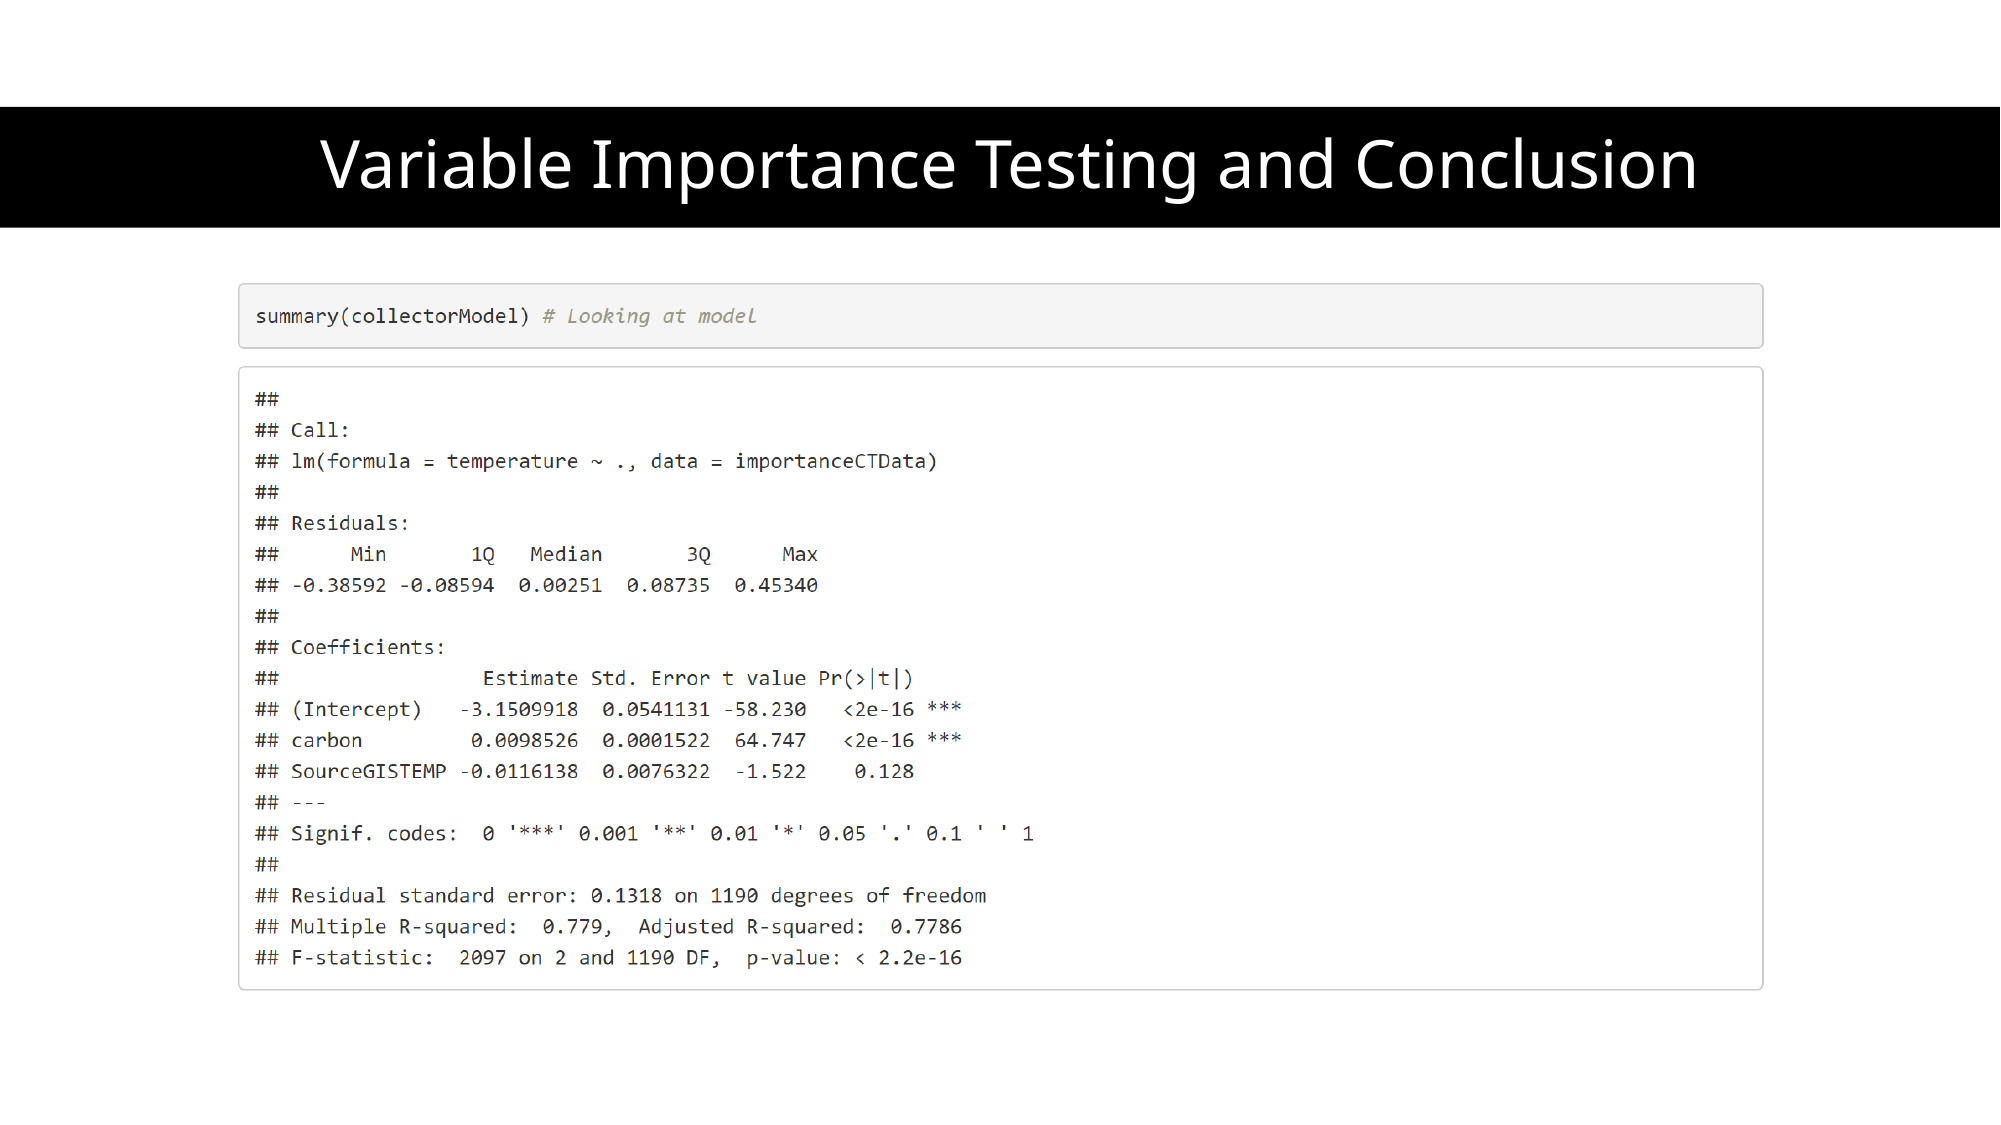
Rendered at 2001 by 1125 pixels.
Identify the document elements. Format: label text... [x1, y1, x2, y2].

text_box [0, 106, 2000, 229]
title Variable Importance Testing and Conclusion [91, 105, 1931, 228]
picture [229, 274, 1771, 996]
